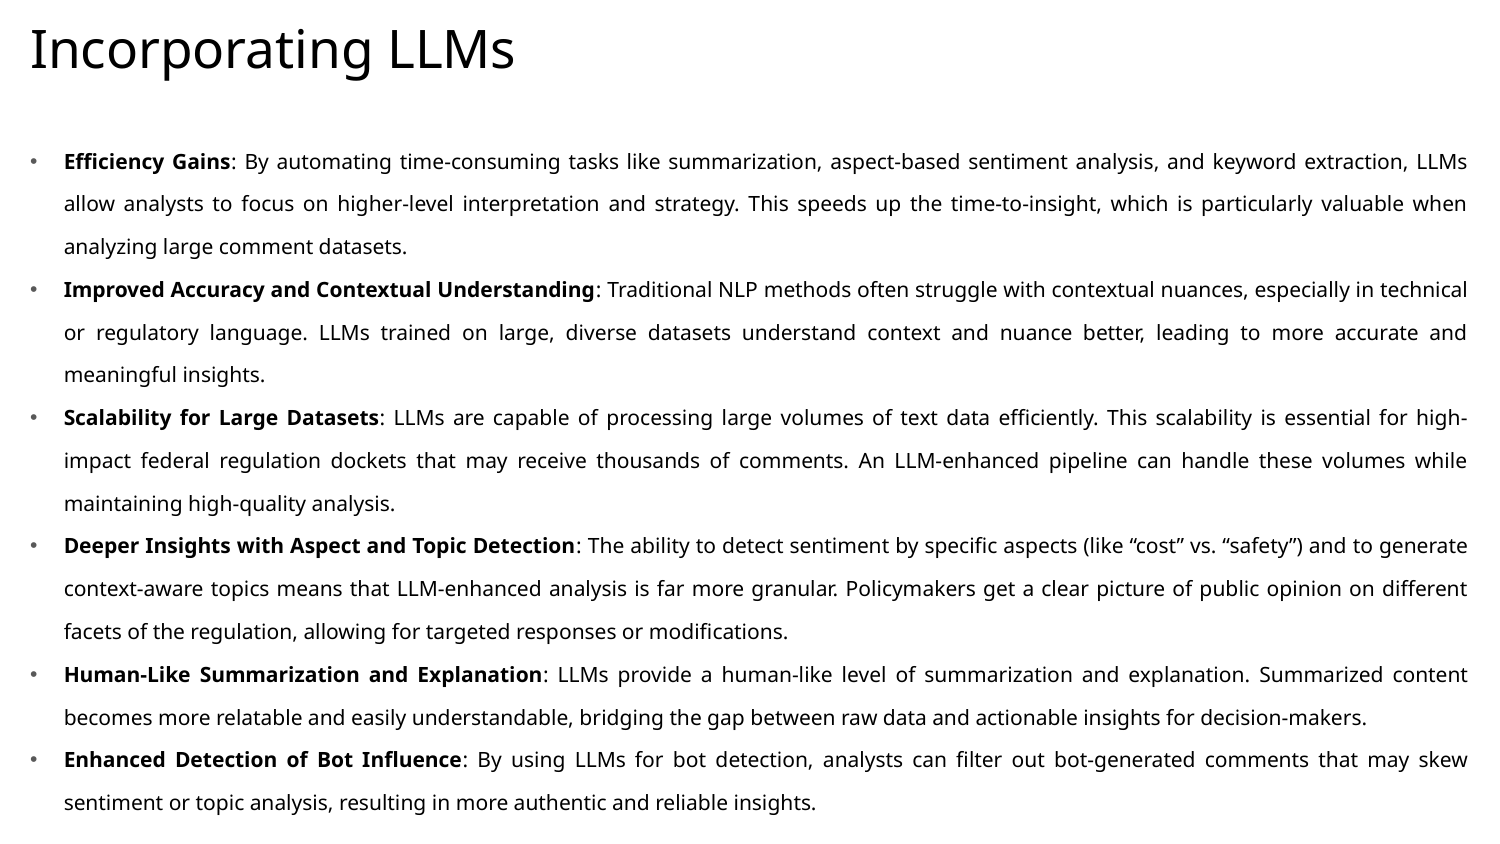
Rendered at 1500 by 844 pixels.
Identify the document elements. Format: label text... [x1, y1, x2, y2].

list Efficiency Gains: By automating time-consuming tasks like summarization, aspect-based sentiment analysis, and keyword extraction, LLMs allow analysts to focus on higher-level interpretation and strategy. This speeds up the time-to-insight, which is particularly valuable when analyzing large comment datasets. Improved Accuracy and Contextual Understanding: Traditional NLP methods often struggle with contextual nuances, especially in technical or regulatory language. LLMs trained on large, diverse datasets understand context and nuance better, leading to more accurate and meaningful insights. Scalability for Large Datasets: LLMs are capable of processing large volumes of text data efficiently. This scalability is essential for high-impact federal regulation dockets that may receive thousands of comments. An LLM-enhanced pipeline can handle these volumes while maintaining high-quality analysis. Deeper Insights with Aspect and Topic Detection: The ability to detect sentiment by specific aspects (like “cost” vs. “safety”) and to generate context-aware topics means that LLM-enhanced analysis is far more granular. Policymakers get a clear picture of public opinion on different facets of the regulation, allowing for targeted responses or modifications. Human-Like Summarization and Explanation: LLMs provide a human-like level of summarization and explanation. Summarized content becomes more relatable and easily understandable, bridging the gap between raw data and actionable insights for decision-makers. Enhanced Detection of Bot Influence: By using LLMs for bot detection, analysts can filter out bot-generated comments that may skew sentiment or topic analysis, resulting in more authentic and reliable insights. [15, 115, 1485, 844]
title Incorporating LLMs [15, 0, 1413, 95]
